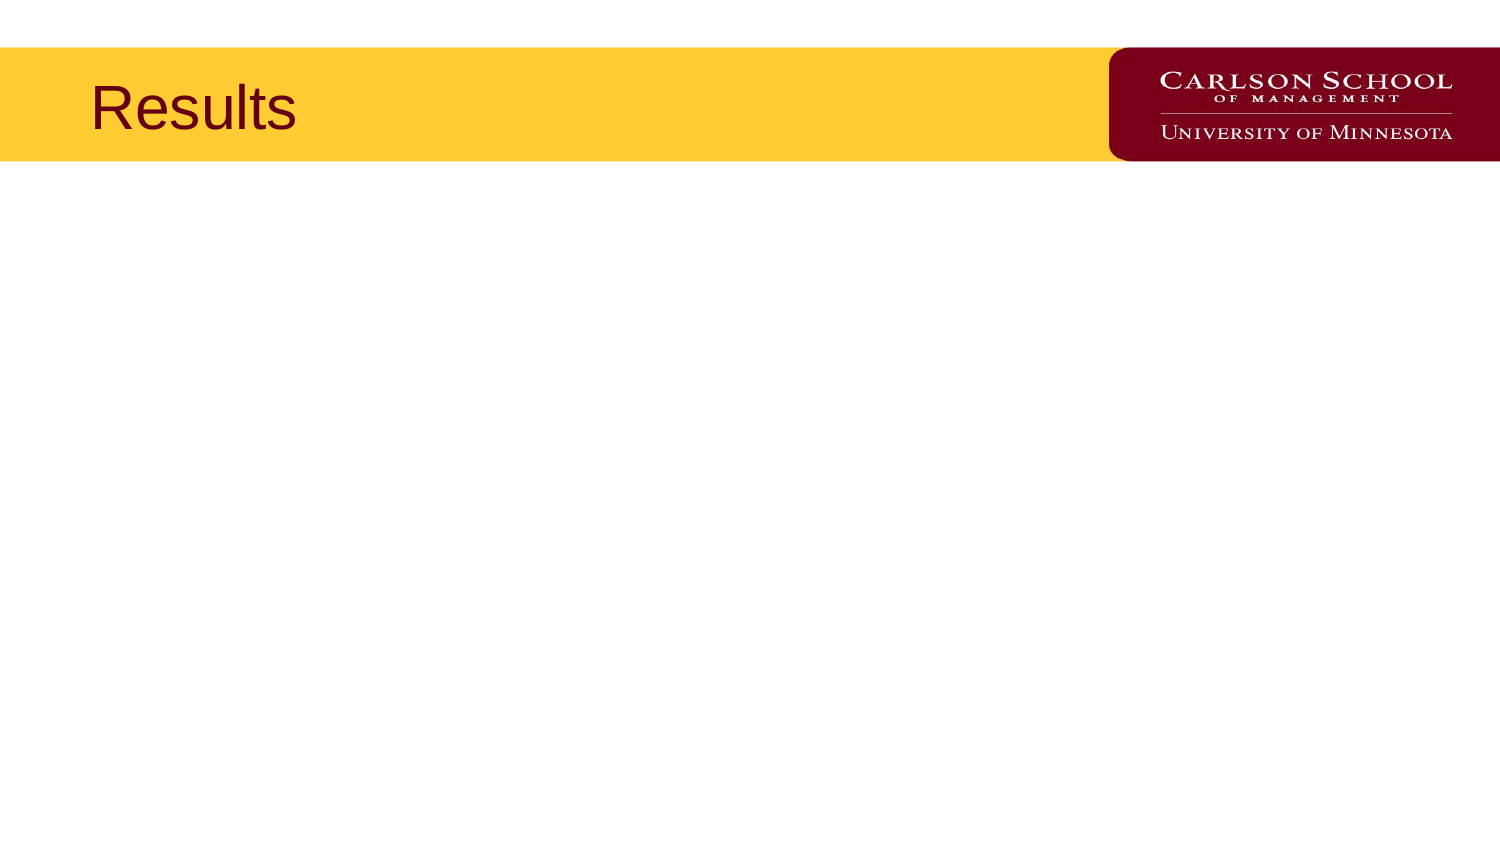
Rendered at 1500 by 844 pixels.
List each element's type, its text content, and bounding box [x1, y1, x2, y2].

title Results [75, 33, 1425, 175]
picture [0, 0, 1500, 844]
